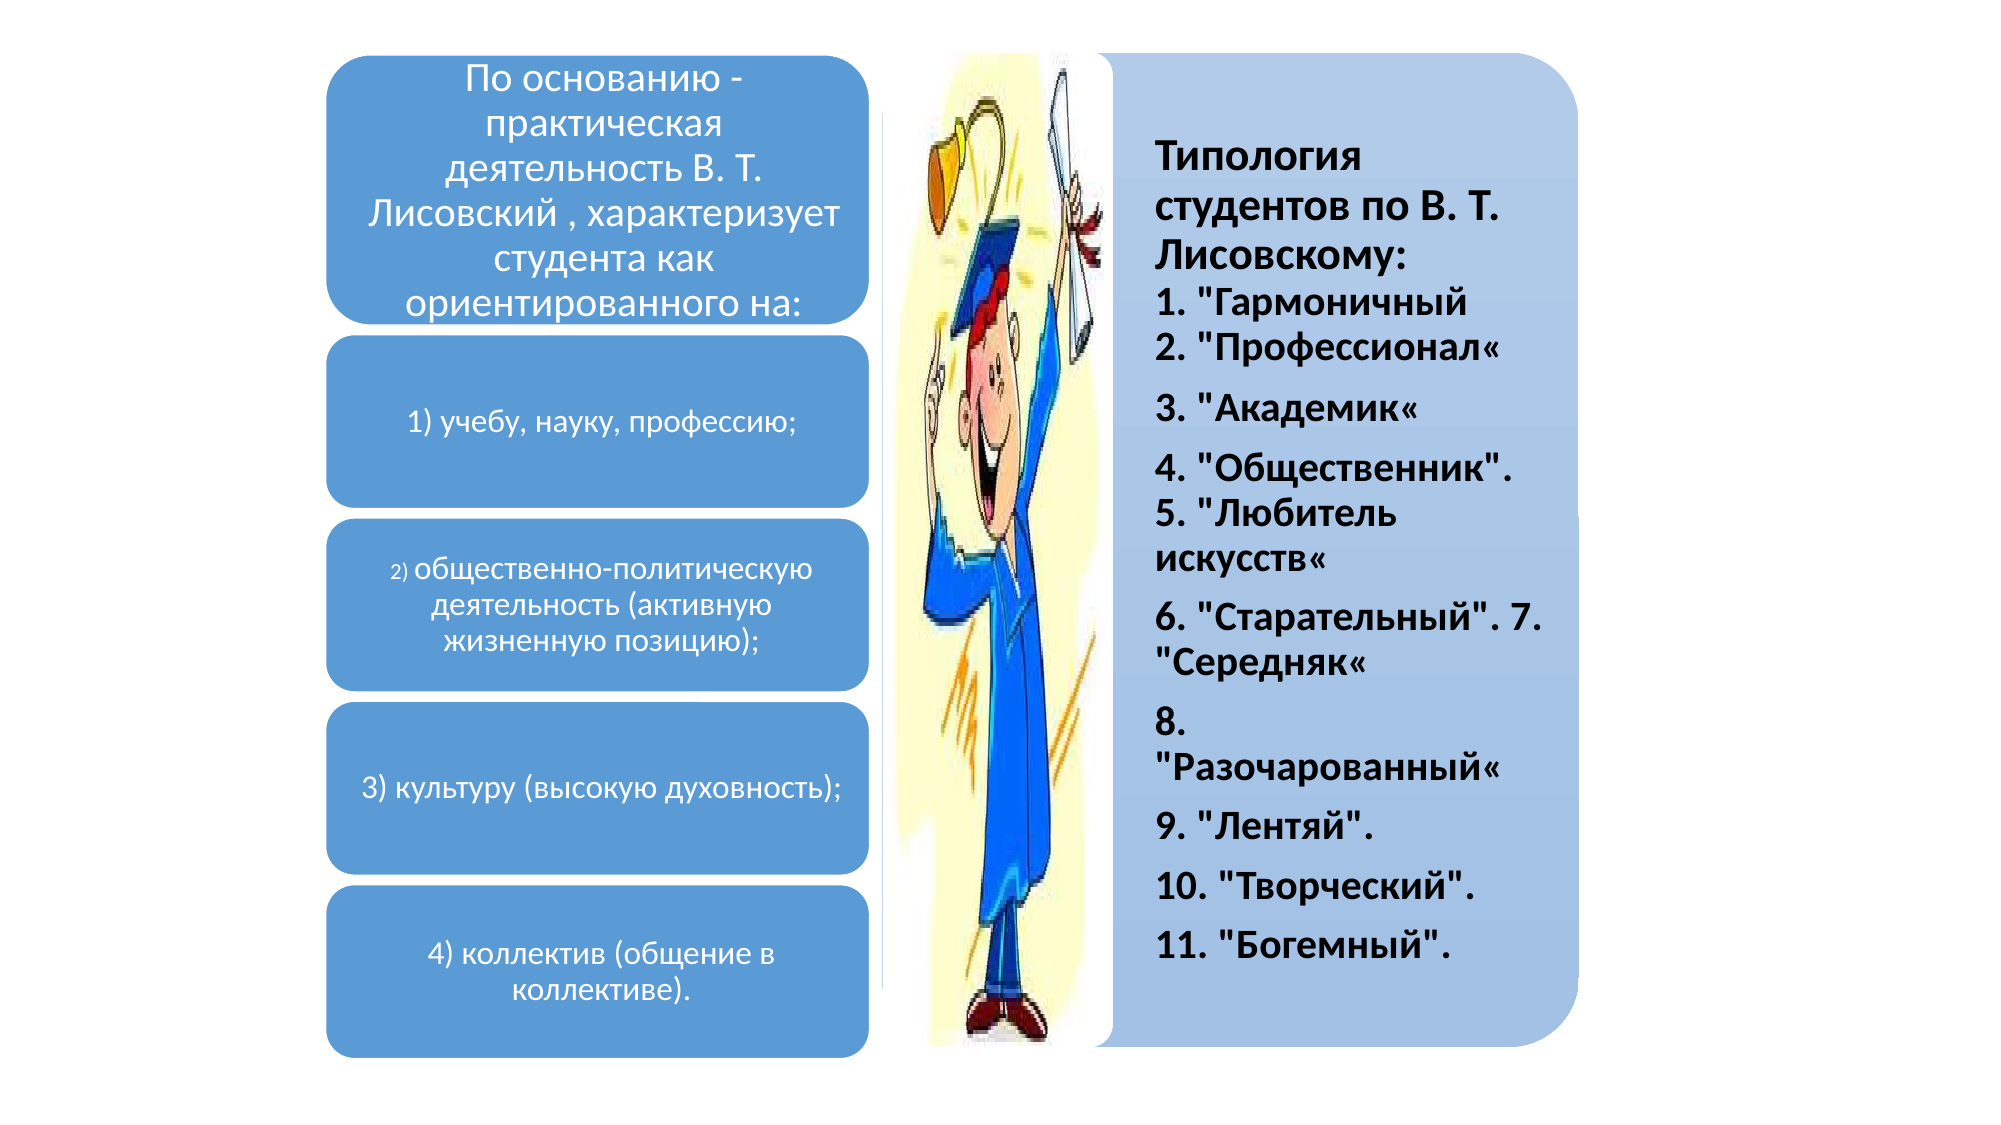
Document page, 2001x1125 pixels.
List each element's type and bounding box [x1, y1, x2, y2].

text_box [881, 52, 1579, 1047]
list [324, 54, 870, 1060]
